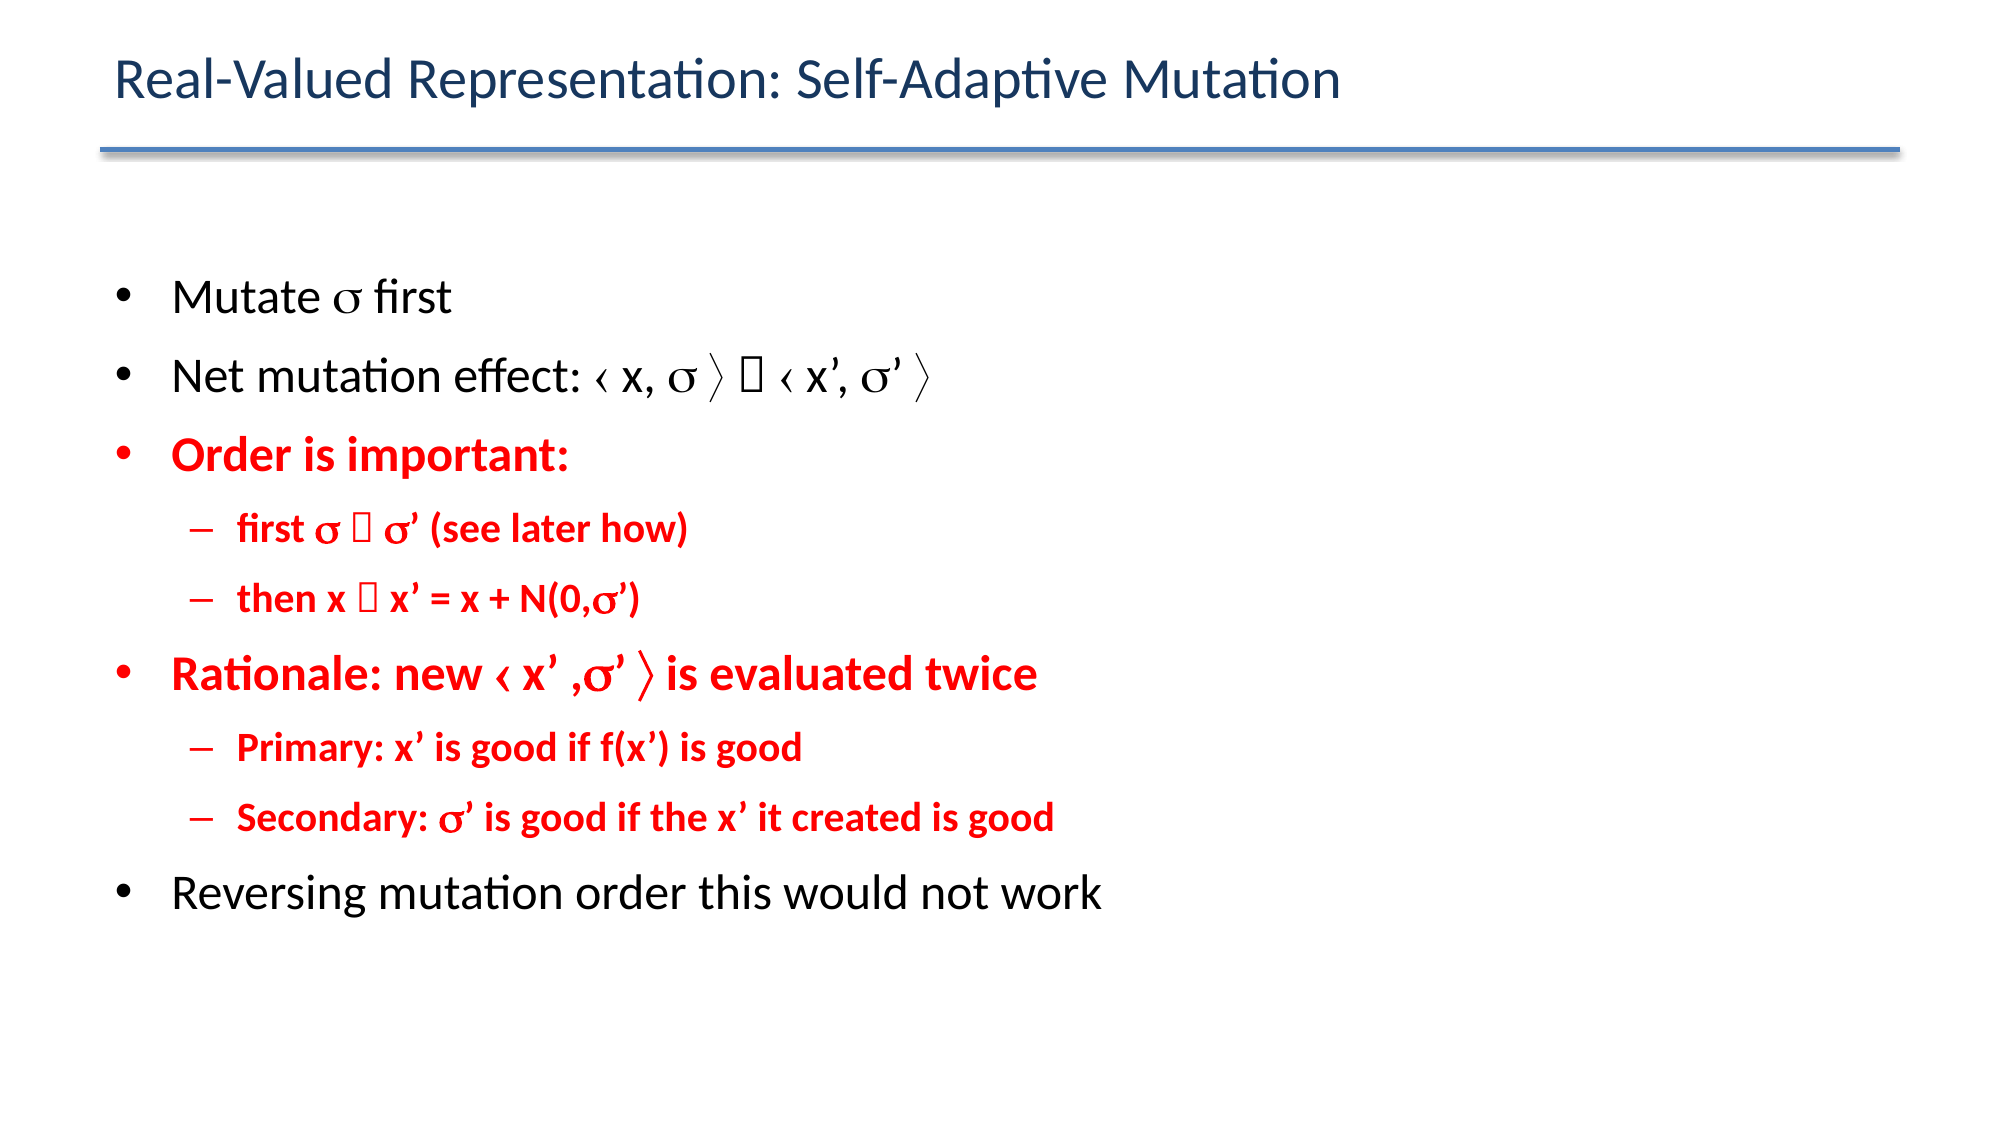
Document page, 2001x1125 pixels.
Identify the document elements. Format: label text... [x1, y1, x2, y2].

title Real-Valued Representation: Self-Adaptive Mutation [99, 3, 1900, 147]
list Mutate  first Net mutation effect:  x,     x’, ’  Order is important: first   ’ (see later how) then x  x’ = x + N(0,’) Rationale: new  x’ ,’  is evaluated twice Primary: x’ is good if f(x’) is good Secondary: ’ is good if the x’ it created is good Reversing mutation order this would not work [99, 262, 1900, 1060]
